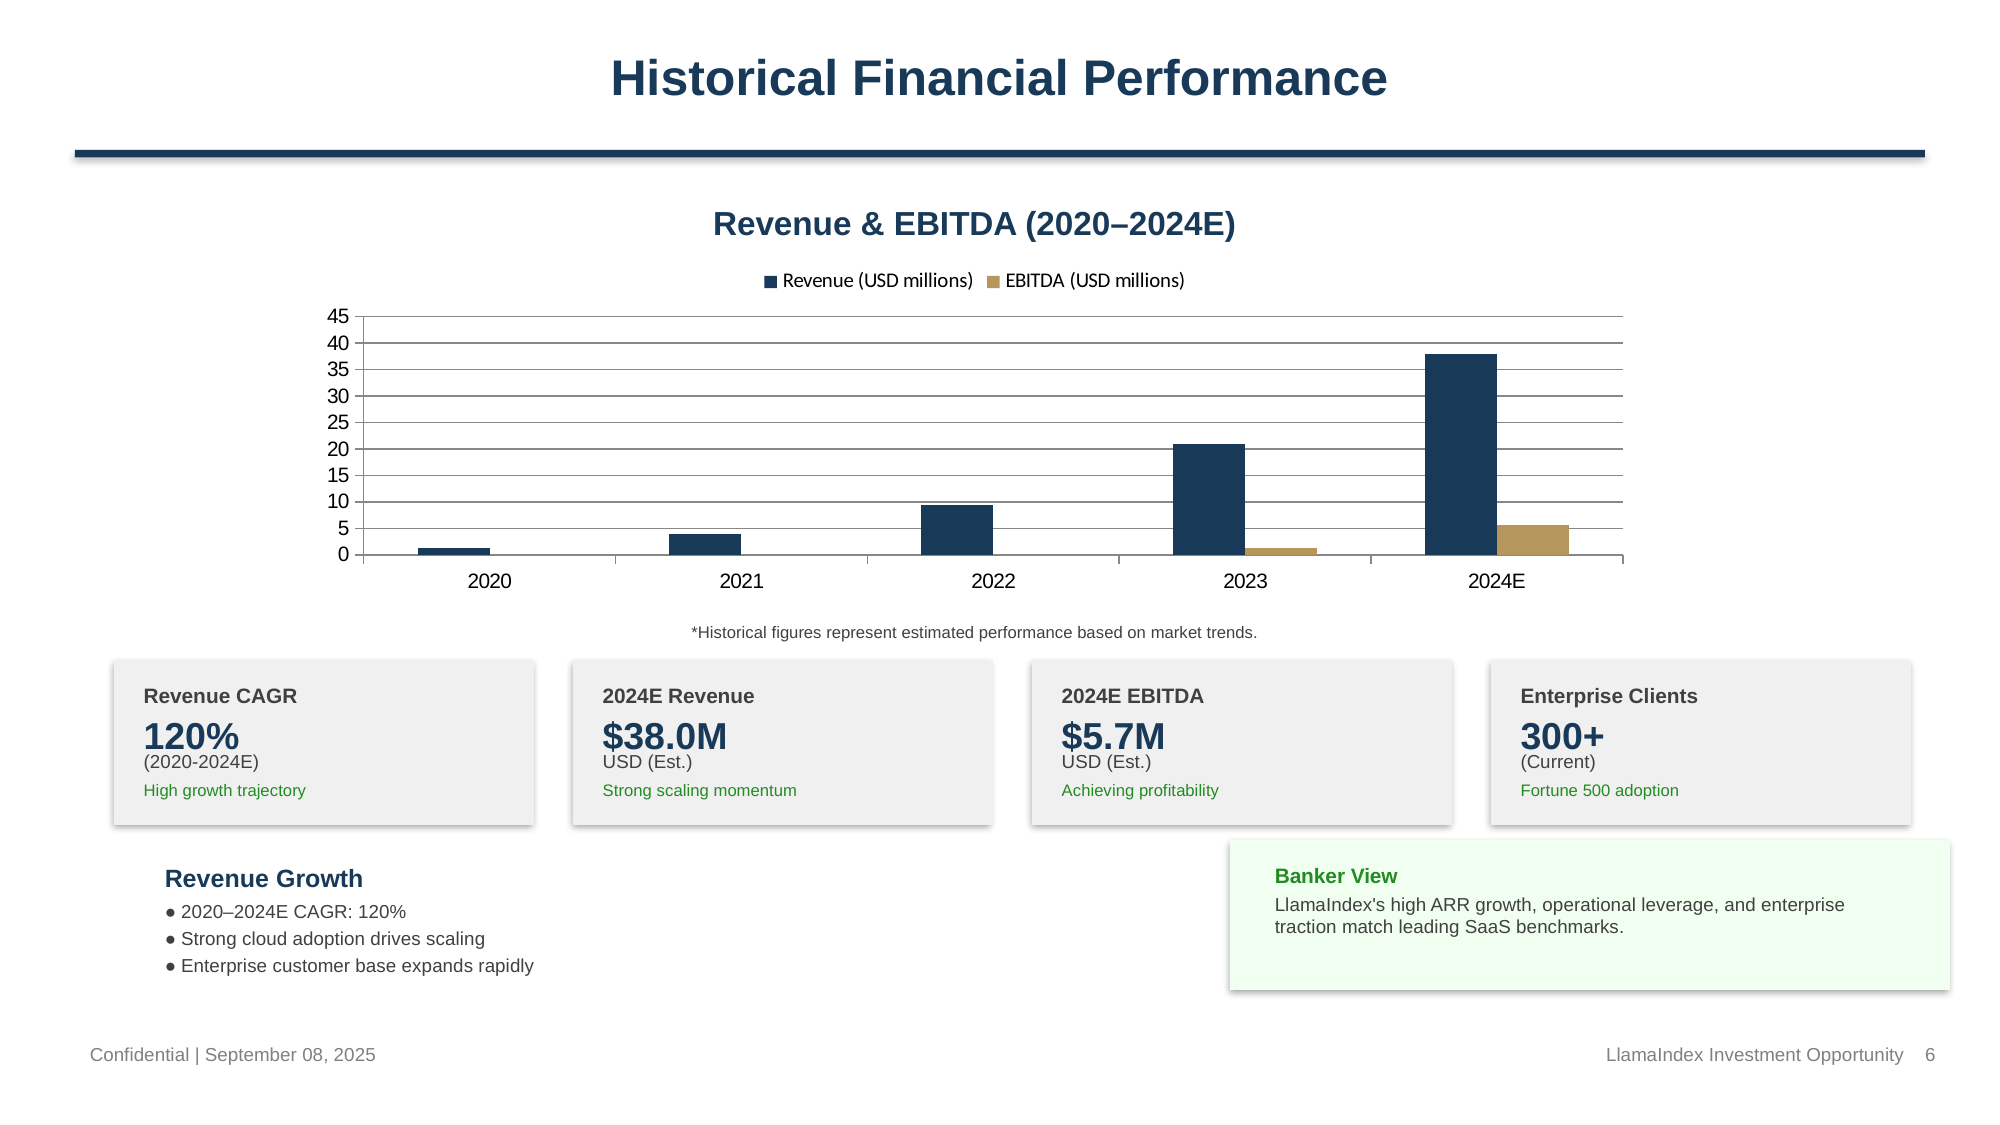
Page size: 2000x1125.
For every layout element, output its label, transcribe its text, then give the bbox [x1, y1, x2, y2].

text_box ● Enterprise customer base expands rapidly [149, 946, 1200, 984]
text_box Fortune 500 adoption [1505, 772, 1896, 808]
text_box *Historical figures represent estimated performance based on market trends. [299, 614, 1650, 650]
text_box USD (Est.) [587, 742, 978, 772]
text_box [1490, 659, 1912, 826]
text_box Banker View [1259, 855, 1920, 884]
text_box 2024E EBITDA [1046, 675, 1437, 704]
chart [299, 254, 1651, 601]
text_box ● 2020–2024E CAGR: 120% [149, 892, 1200, 919]
text_box [74, 149, 1926, 158]
text_box 2024E Revenue [587, 675, 978, 704]
text_box [1031, 659, 1453, 826]
text_box (Current) [1505, 742, 1896, 772]
text_box ● Strong cloud adoption drives scaling [149, 919, 1200, 946]
text_box $5.7M [1046, 704, 1437, 742]
text_box Historical Financial Performance [610, 44, 1390, 105]
text_box Strong scaling momentum [587, 772, 978, 808]
text_box USD (Est.) [1046, 742, 1437, 772]
text_box [572, 659, 994, 826]
text_box LlamaIndex's high ARR growth, operational leverage, and enterprise traction match leading SaaS benchmarks. [1259, 884, 1920, 945]
text_box Confidential | September 08, 2025 [74, 1035, 675, 1073]
text_box Revenue CAGR [128, 675, 519, 704]
text_box Revenue Growth [149, 855, 1200, 892]
text_box (2020-2024E) [128, 742, 519, 772]
text_box Revenue & EBITDA (2020–2024E) [149, 194, 1800, 250]
text_box LlamaIndex Investment Opportunity 6 [1424, 1035, 1950, 1073]
text_box High growth trajectory [128, 772, 519, 808]
text_box 300+ [1505, 704, 1896, 742]
text_box Enterprise Clients [1505, 675, 1896, 704]
text_box [1229, 839, 1951, 991]
text_box $38.0M [587, 704, 978, 742]
text_box [113, 659, 535, 826]
text_box 120% [128, 704, 519, 742]
text_box Achieving profitability [1046, 772, 1437, 808]
